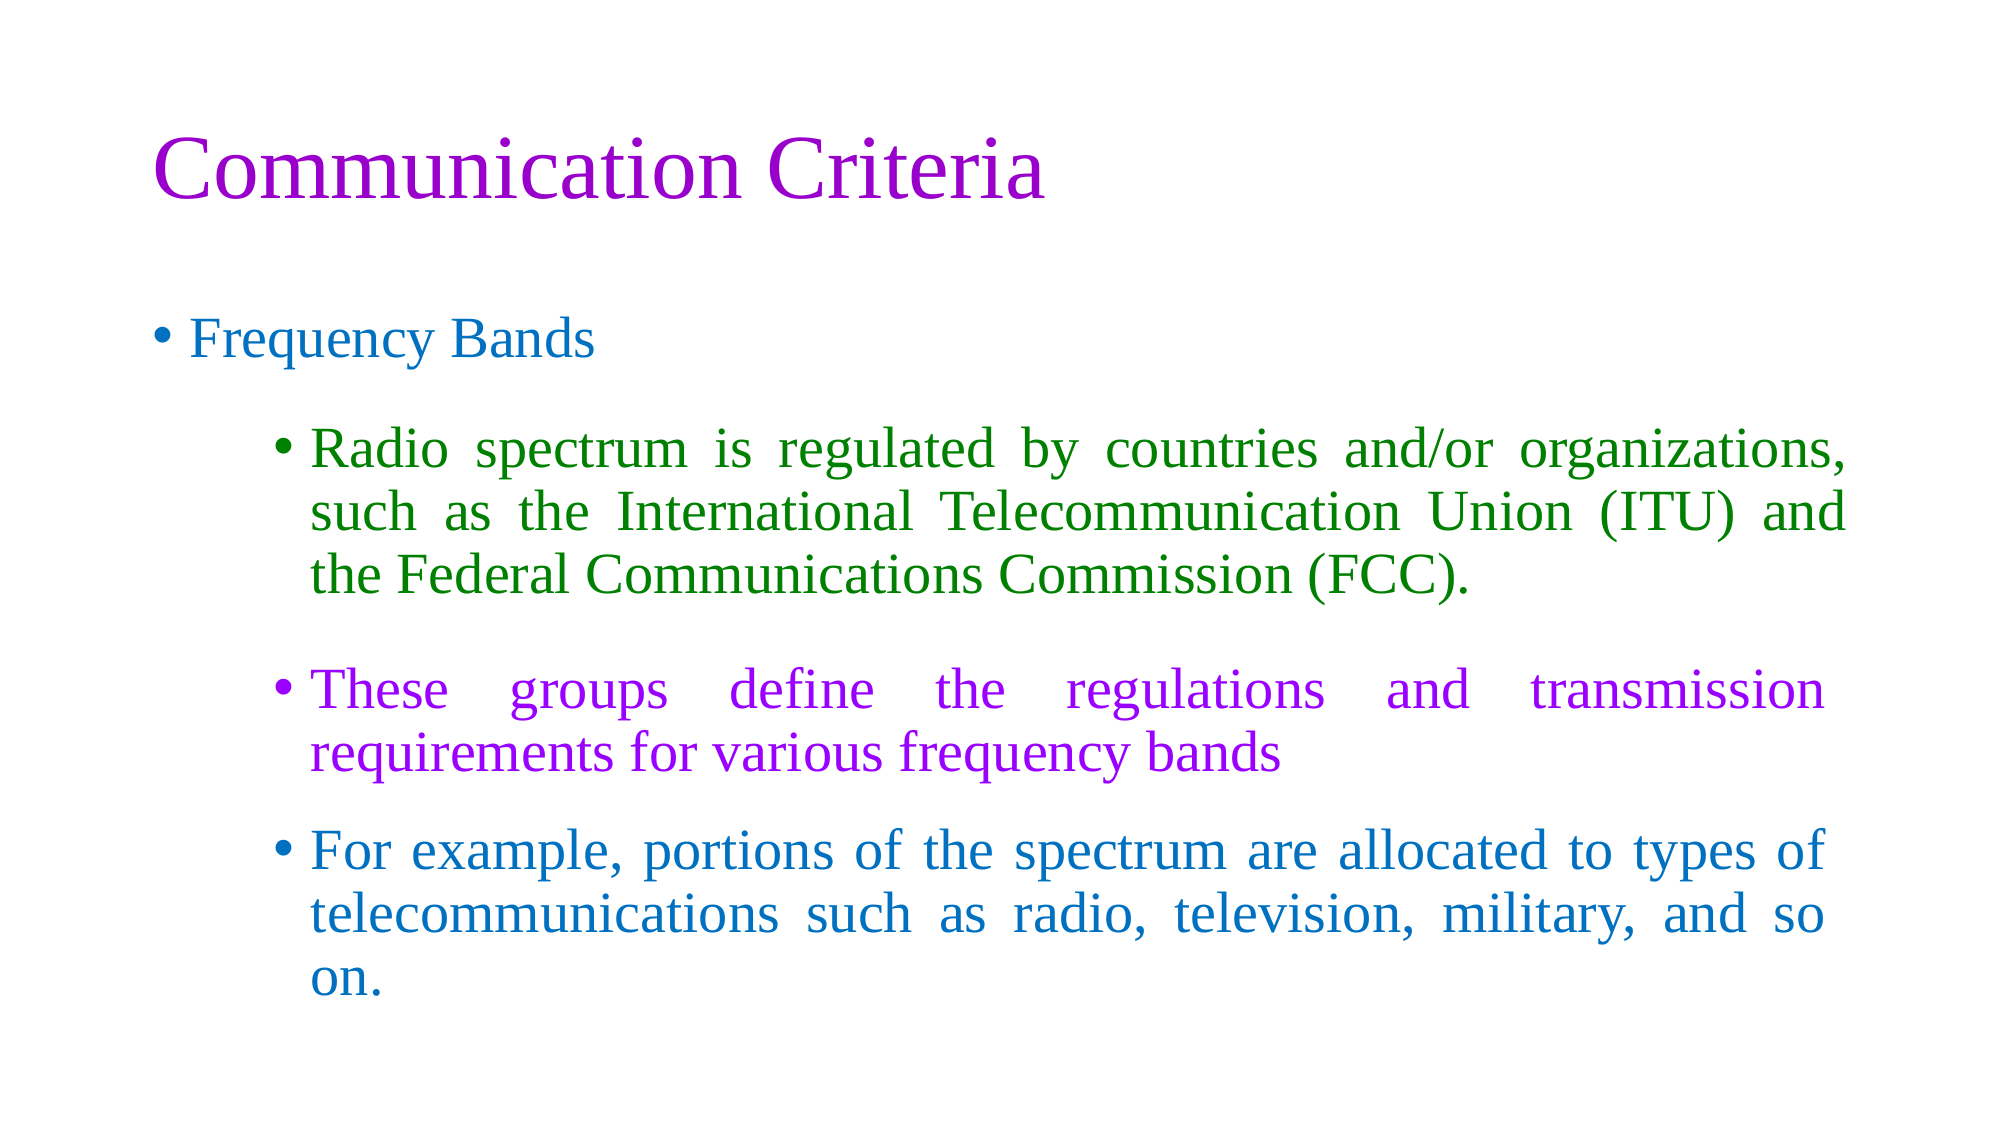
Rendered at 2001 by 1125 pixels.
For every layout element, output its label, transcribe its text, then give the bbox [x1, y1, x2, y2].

text_box For example, portions of the spectrum are allocated to types of telecommunications such as radio, television, military, and so on. [258, 811, 1842, 1031]
text_box Radio spectrum is regulated by countries and/or organizations, such as the International Telecommunication Union (ITU) and the Federal Communications Commission (FCC). [258, 409, 1863, 629]
text_box These groups define the regulations and transmission requirements for various frequency bands [258, 650, 1842, 790]
title Communication Criteria [137, 59, 1863, 278]
text_box Frequency Bands [137, 299, 1863, 388]
